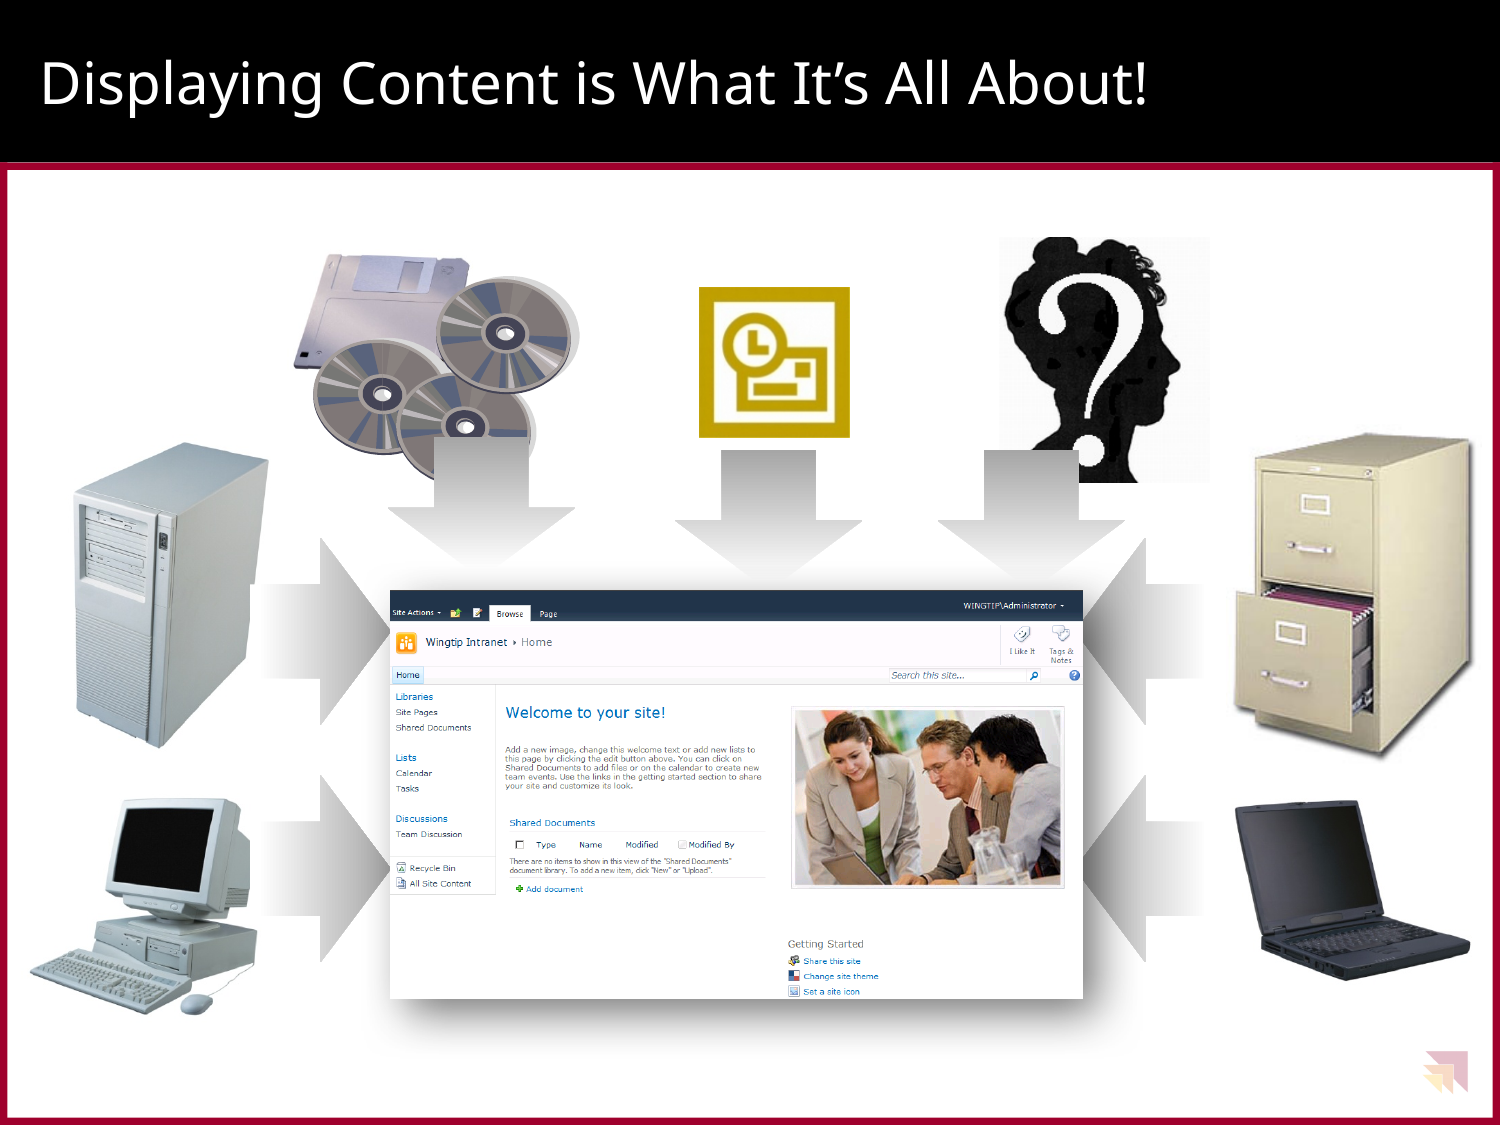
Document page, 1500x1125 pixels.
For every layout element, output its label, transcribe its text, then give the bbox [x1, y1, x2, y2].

text_box [675, 456, 863, 573]
text_box [309, 774, 373, 963]
text_box [309, 537, 377, 726]
text_box [1108, 537, 1216, 726]
picture [1219, 787, 1488, 995]
picture [699, 287, 851, 438]
text_box [387, 505, 576, 573]
text_box [937, 449, 1126, 573]
title Displaying Content is What It’s All About! [24, 12, 1438, 150]
picture [40, 412, 301, 776]
picture [20, 771, 301, 1026]
picture [390, 590, 1083, 999]
text_box [1131, 774, 1209, 963]
picture [999, 237, 1211, 483]
picture [287, 249, 580, 488]
picture [1226, 424, 1482, 768]
